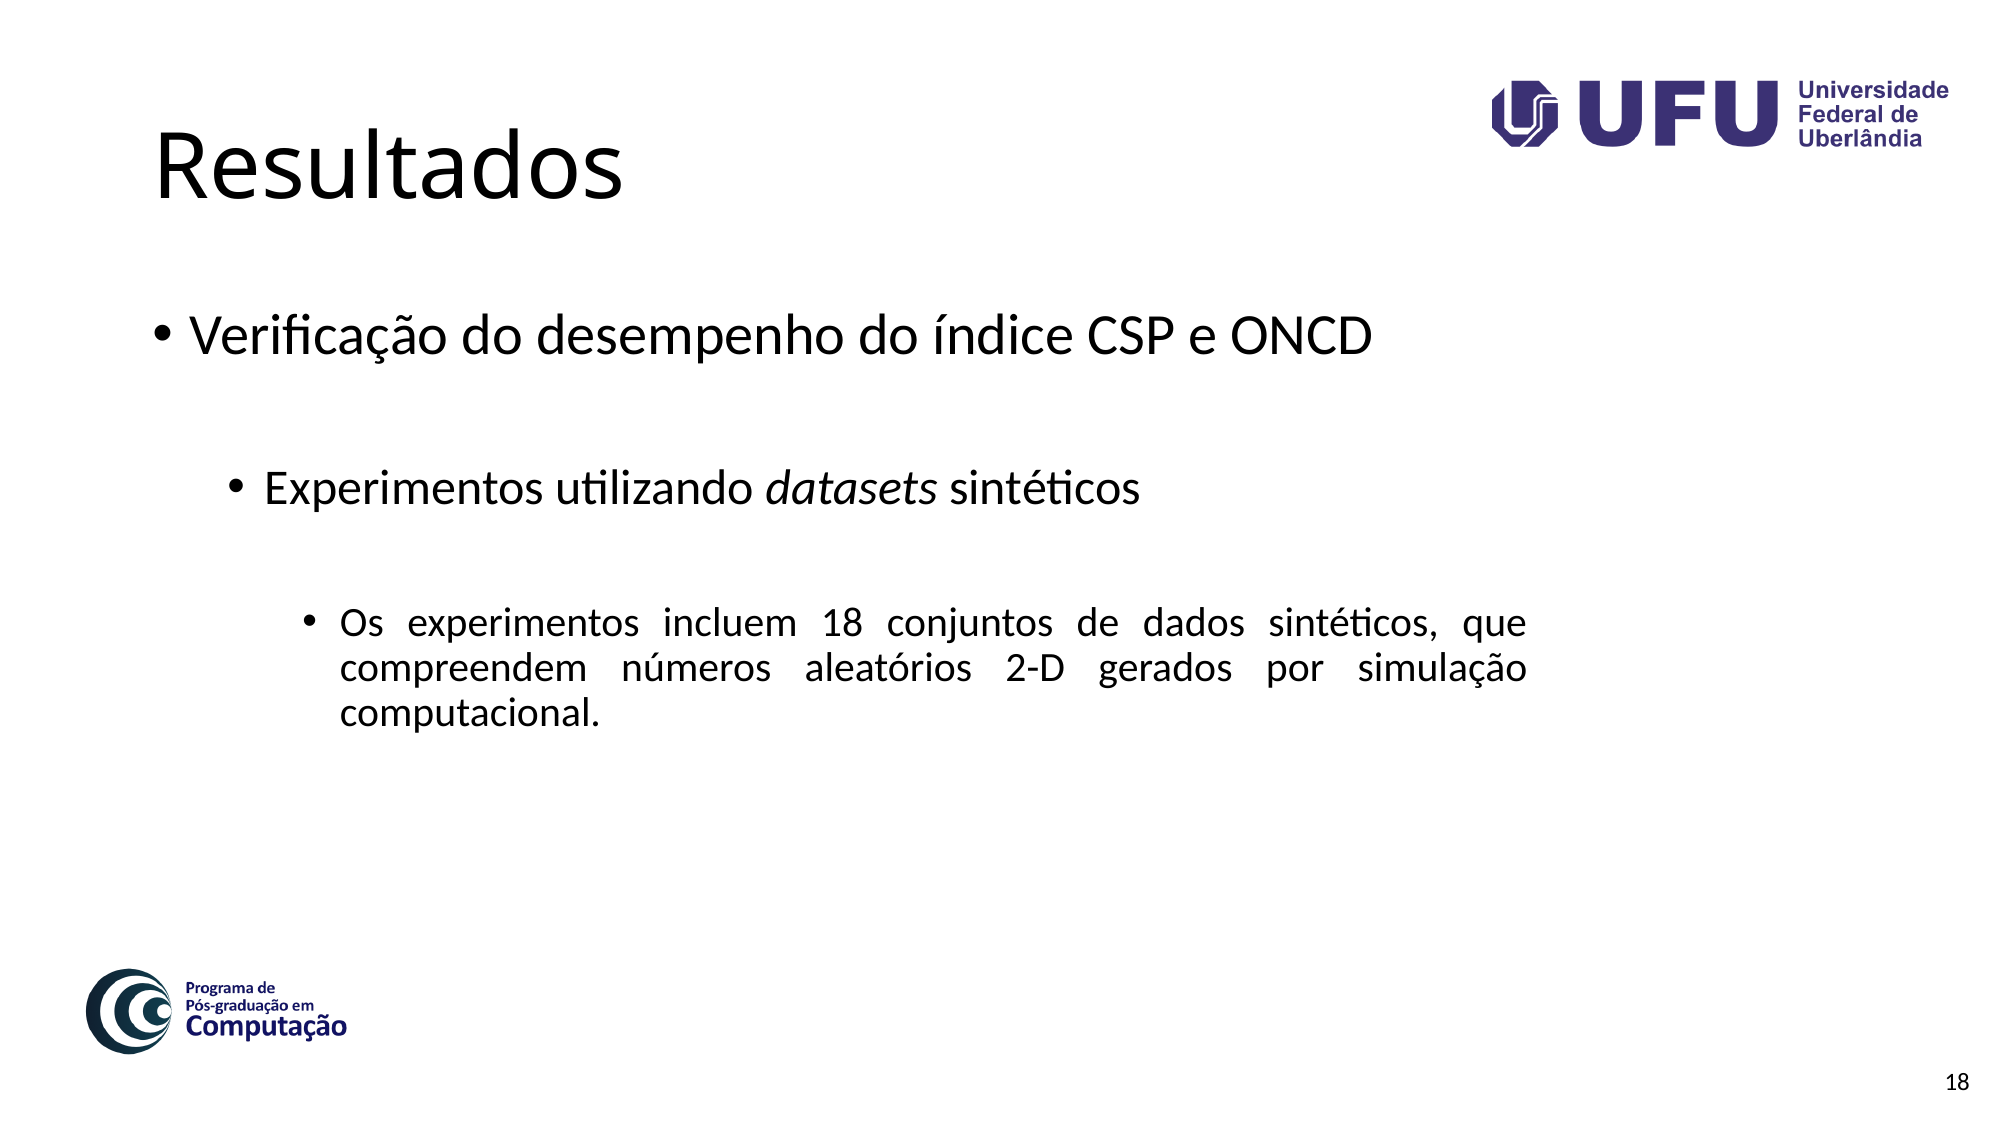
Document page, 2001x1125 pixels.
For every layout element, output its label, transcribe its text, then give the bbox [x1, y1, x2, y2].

picture [1440, 0, 2000, 228]
text_box 18 [1920, 1040, 1994, 1121]
picture [42, 951, 496, 1125]
title Resultados [137, 59, 1863, 278]
list Verificação do desempenho do índice CSP e ONCD Experimentos utilizando datasets sintéticos Os experimentos incluem 18 conjuntos de dados sintéticos, que compreendem números aleatórios 2-D gerados por simulação computacional. [137, 297, 1543, 1012]
